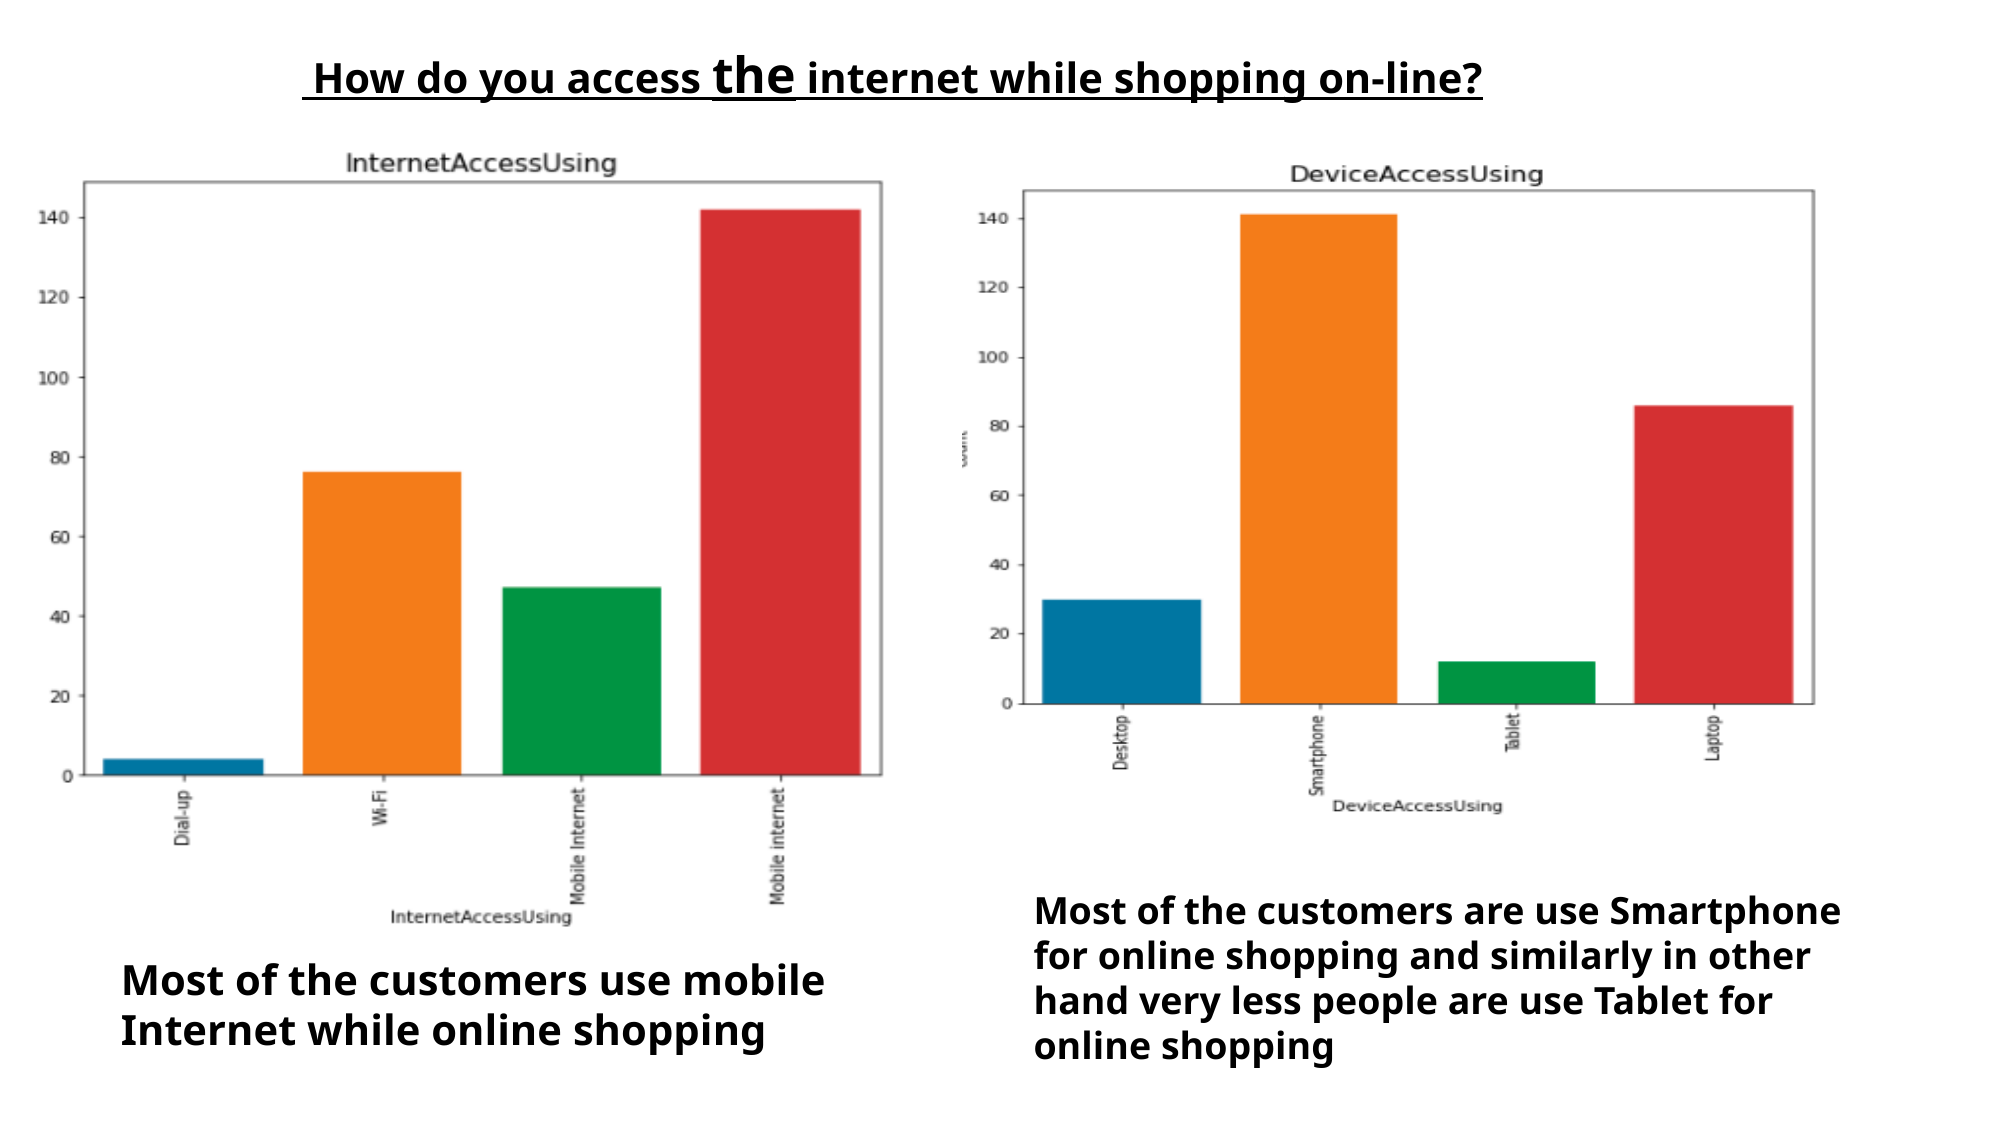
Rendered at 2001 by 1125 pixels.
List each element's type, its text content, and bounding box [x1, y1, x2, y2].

text_box How do you access the internet while shopping on-line? [287, 36, 2000, 161]
text_box Most of the customers are use Smartphone for online shopping and similarly in other hand very less people are use Tablet for online shopping [1018, 879, 1865, 1074]
text_box Most of the customers use mobile Internet while online shopping [106, 946, 916, 1062]
picture [36, 134, 1855, 939]
